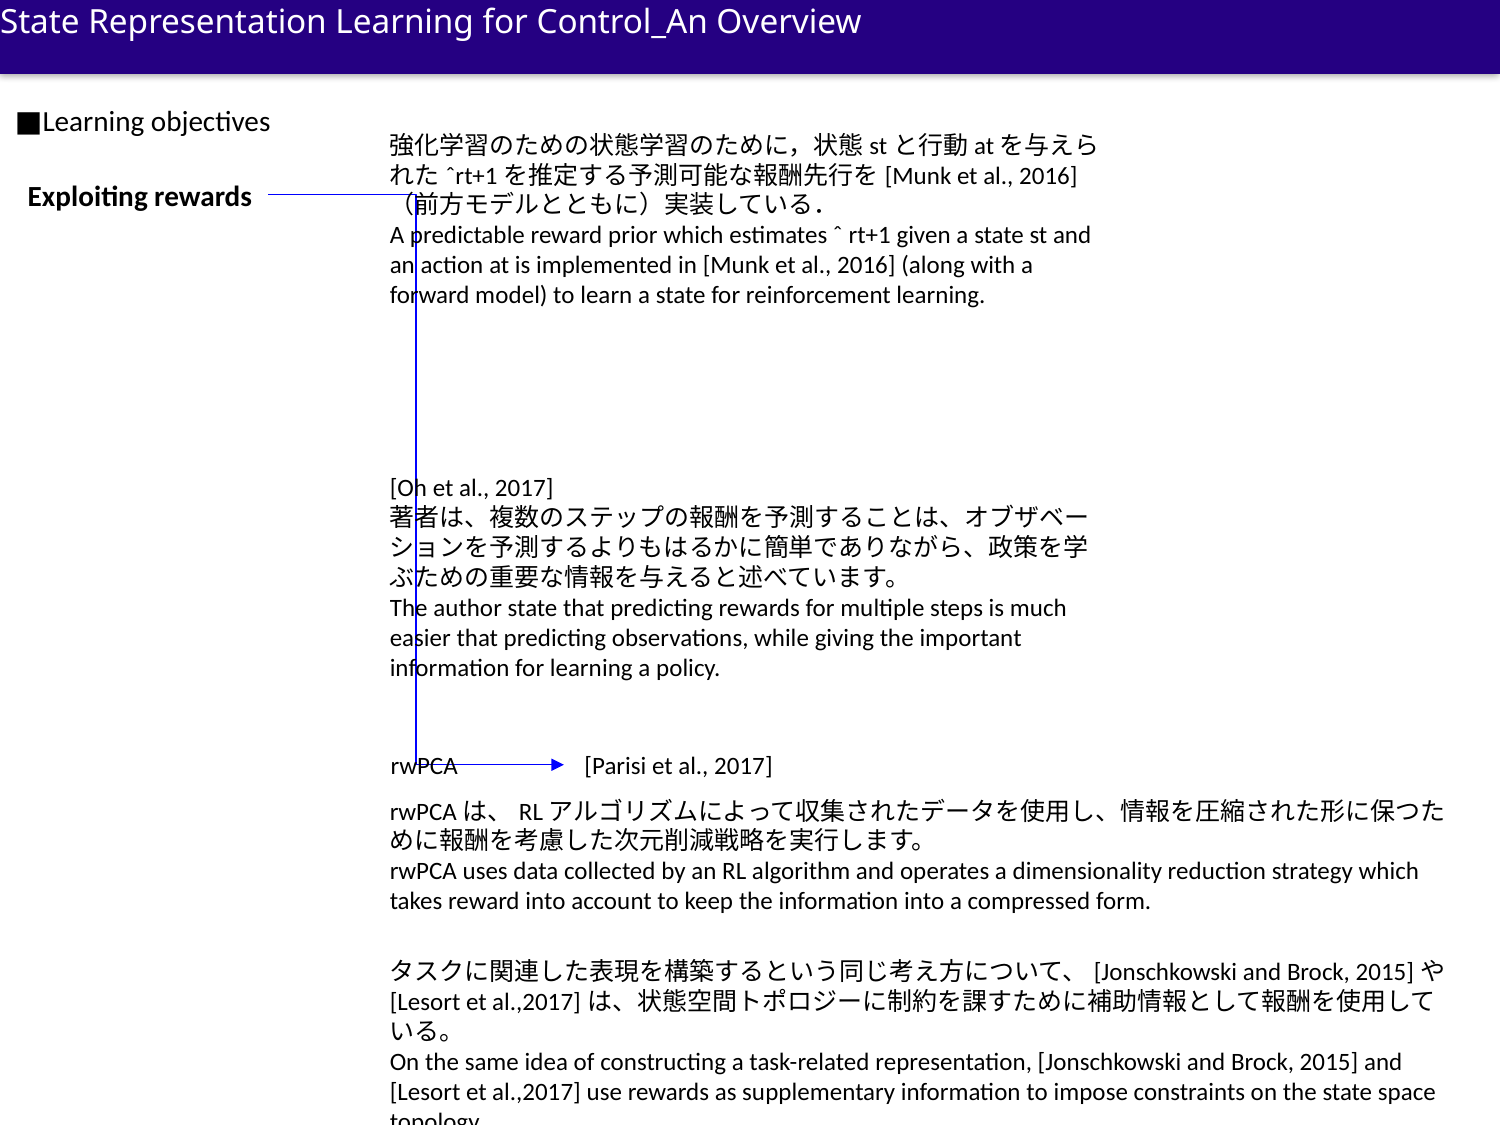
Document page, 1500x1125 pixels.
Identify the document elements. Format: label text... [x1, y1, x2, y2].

text_box Exploiting rewards [12, 169, 269, 220]
text_box ■Learning objectives [0, 94, 581, 145]
text_box タスクに関連した表現を構築するという同じ考え方について、[Jonschkowski and Brock, 2015]や[Lesort et al.,2017]は、状態空間トポロジーに制約を課すために補助情報として報酬を使用している。 On the same idea of constructing a task-related representation, [Jonschkowski and Brock, 2015] and [Lesort et al.,2017] use rewards as supplementary information to impose constraints on the state space topology. [375, 948, 1466, 1125]
text_box State Representation Learning for Control_An Overview [0, 0, 1500, 40]
text_box [Parisi et al., 2017] [563, 742, 789, 787]
text_box rwPCA [375, 742, 473, 787]
text_box [Oh et al., 2017] 著者は、複数のステップの報酬を予測することは、オブザベーションを予測するよりもはるかに簡単でありながら、政策を学ぶための重要な情報を与えると述べています。 The author state that predicting rewards for multiple steps is much easier that predicting observations, while giving the important information for learning a policy. [374, 464, 1125, 689]
text_box 強化学習のための状態学習のために，状態stと行動atを与えられたˆrt+1を推定する予測可能な報酬先行を[Munk et al., 2016]（前方モデルとともに）実装している． A predictable reward prior which estimates ˆ rt+1 given a state st and an action at is implemented in [Munk et al., 2016] (along with a forward model) to learn a state for reinforcement learning. [374, 121, 1125, 317]
text_box rwPCAは、RLアルゴリズムによって収集されたデータを使用し、情報を圧縮された形に保つために報酬を考慮した次元削減戦略を実行します。 rwPCA uses data collected by an RL algorithm and operates a dimensionality reduction strategy which takes reward into account to keep the information into a compressed form. [375, 787, 1466, 923]
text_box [267, 194, 334, 213]
